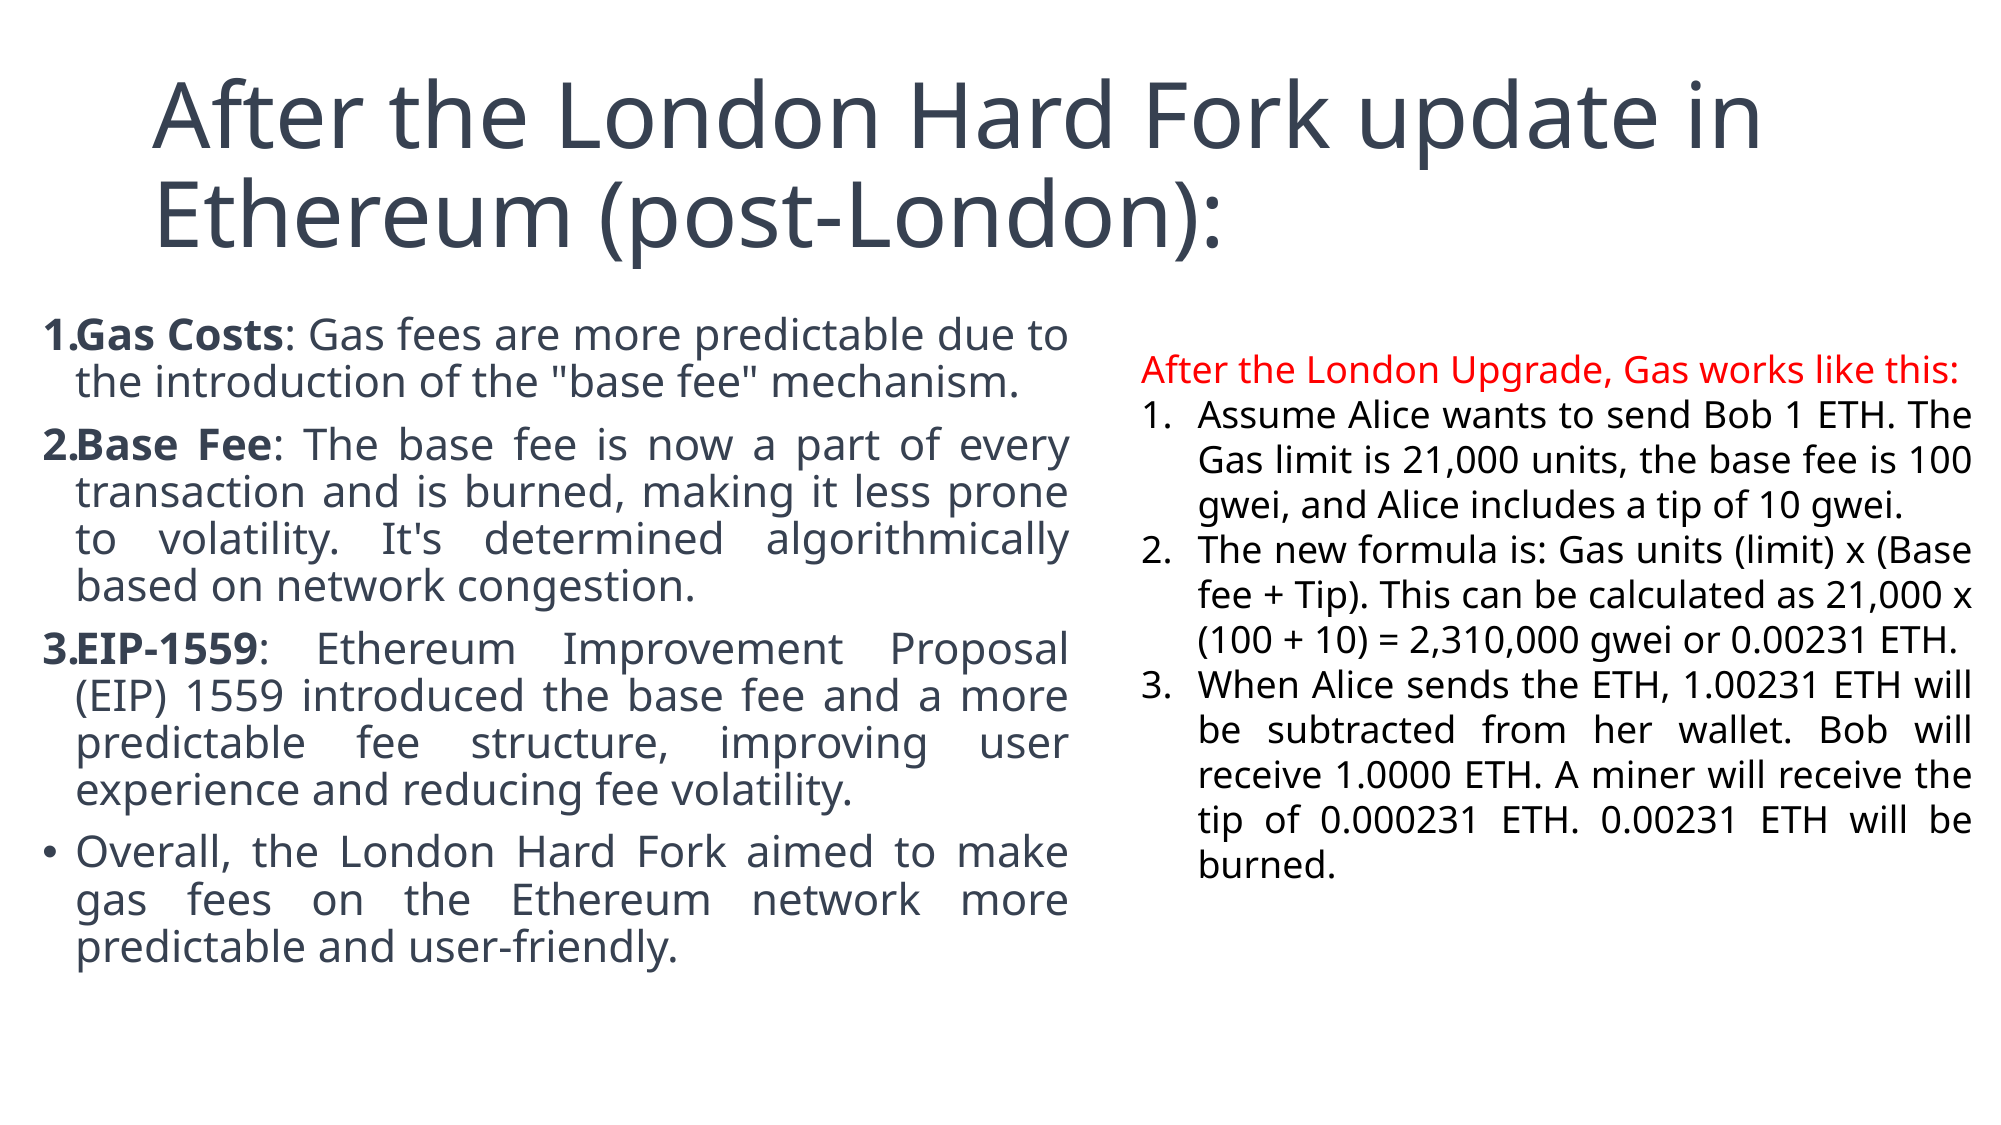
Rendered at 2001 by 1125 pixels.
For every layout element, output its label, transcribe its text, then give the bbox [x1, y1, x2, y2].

list Gas Costs: Gas fees are more predictable due to the introduction of the "base fee" mechanism. Base Fee: The base fee is now a part of every transaction and is burned, making it less prone to volatility. It's determined algorithmically based on network congestion. EIP-1559: Ethereum Improvement Proposal (EIP) 1559 introduced the base fee and a more predictable fee structure, improving user experience and reducing fee volatility. Overall, the London Hard Fork aimed to make gas fees on the Ethereum network more predictable and user-friendly. [27, 305, 1086, 1020]
text_box After the London Upgrade, Gas works like this: Assume Alice wants to send Bob 1 ETH. The Gas limit is 21,000 units, the base fee is 100 gwei, and Alice includes a tip of 10 gwei. The new formula is: Gas units (limit) x (Base fee + Tip). This can be calculated as 21,000 x (100 + 10) = 2,310,000 gwei or 0.00231 ETH. When Alice sends the ETH, 1.00231 ETH will be subtracted from her wallet. Bob will receive 1.0000 ETH. A miner will receive the tip of 0.000231 ETH. 0.00231 ETH will be burned. [1126, 338, 1989, 894]
title After the London Hard Fork update in Ethereum (post-London): [137, 59, 1863, 278]
